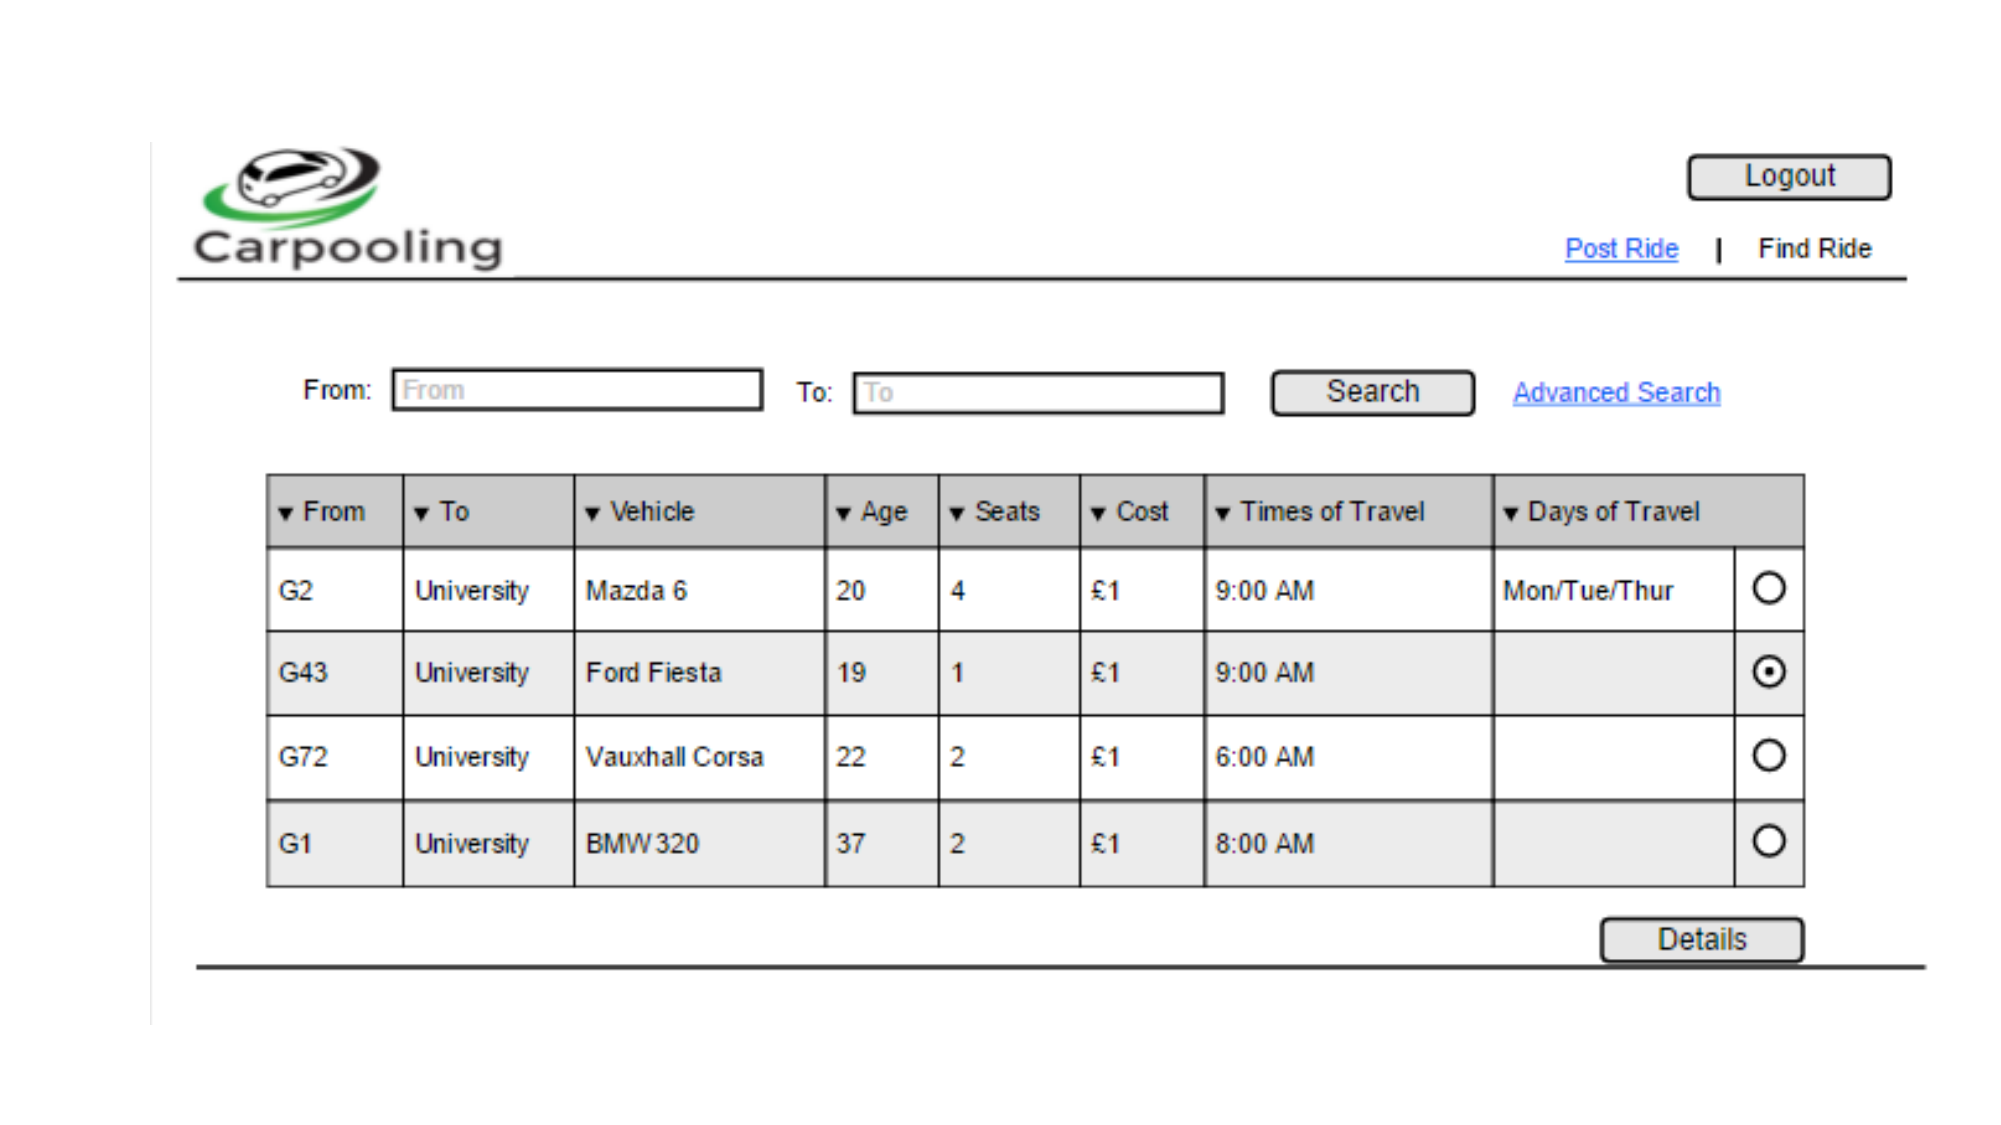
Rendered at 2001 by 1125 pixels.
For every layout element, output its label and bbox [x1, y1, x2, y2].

picture [150, 142, 1935, 1025]
